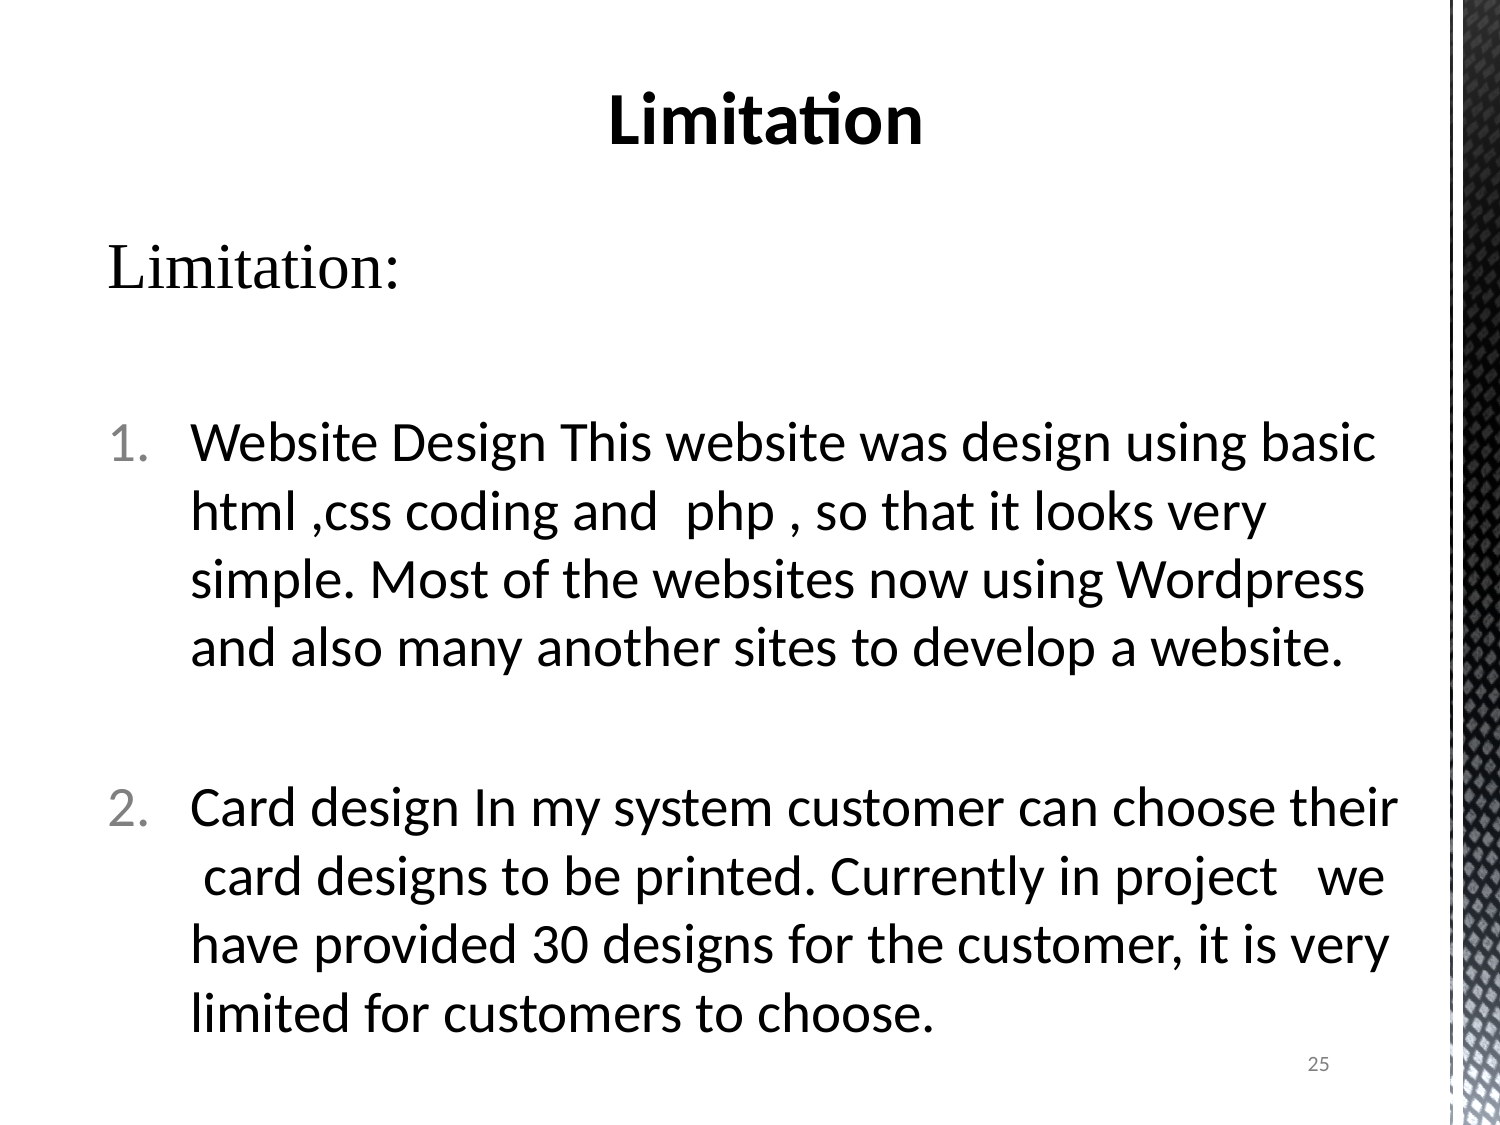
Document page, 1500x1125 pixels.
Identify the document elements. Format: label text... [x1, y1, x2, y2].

title Limitation [75, 45, 1459, 185]
picture [1447, 0, 1500, 1125]
slide_number 25 [1275, 1050, 1363, 1075]
list Limitation: Website Design This website was design using basic html ,css coding and php , so that it looks very simple. Most of the websites now using Wordpress and also many another sites to develop a website. Card design In my system customer can choose their card designs to be printed. Currently in project we have provided 30 designs for the customer, it is very limited for customers to choose. [75, 208, 1424, 1059]
